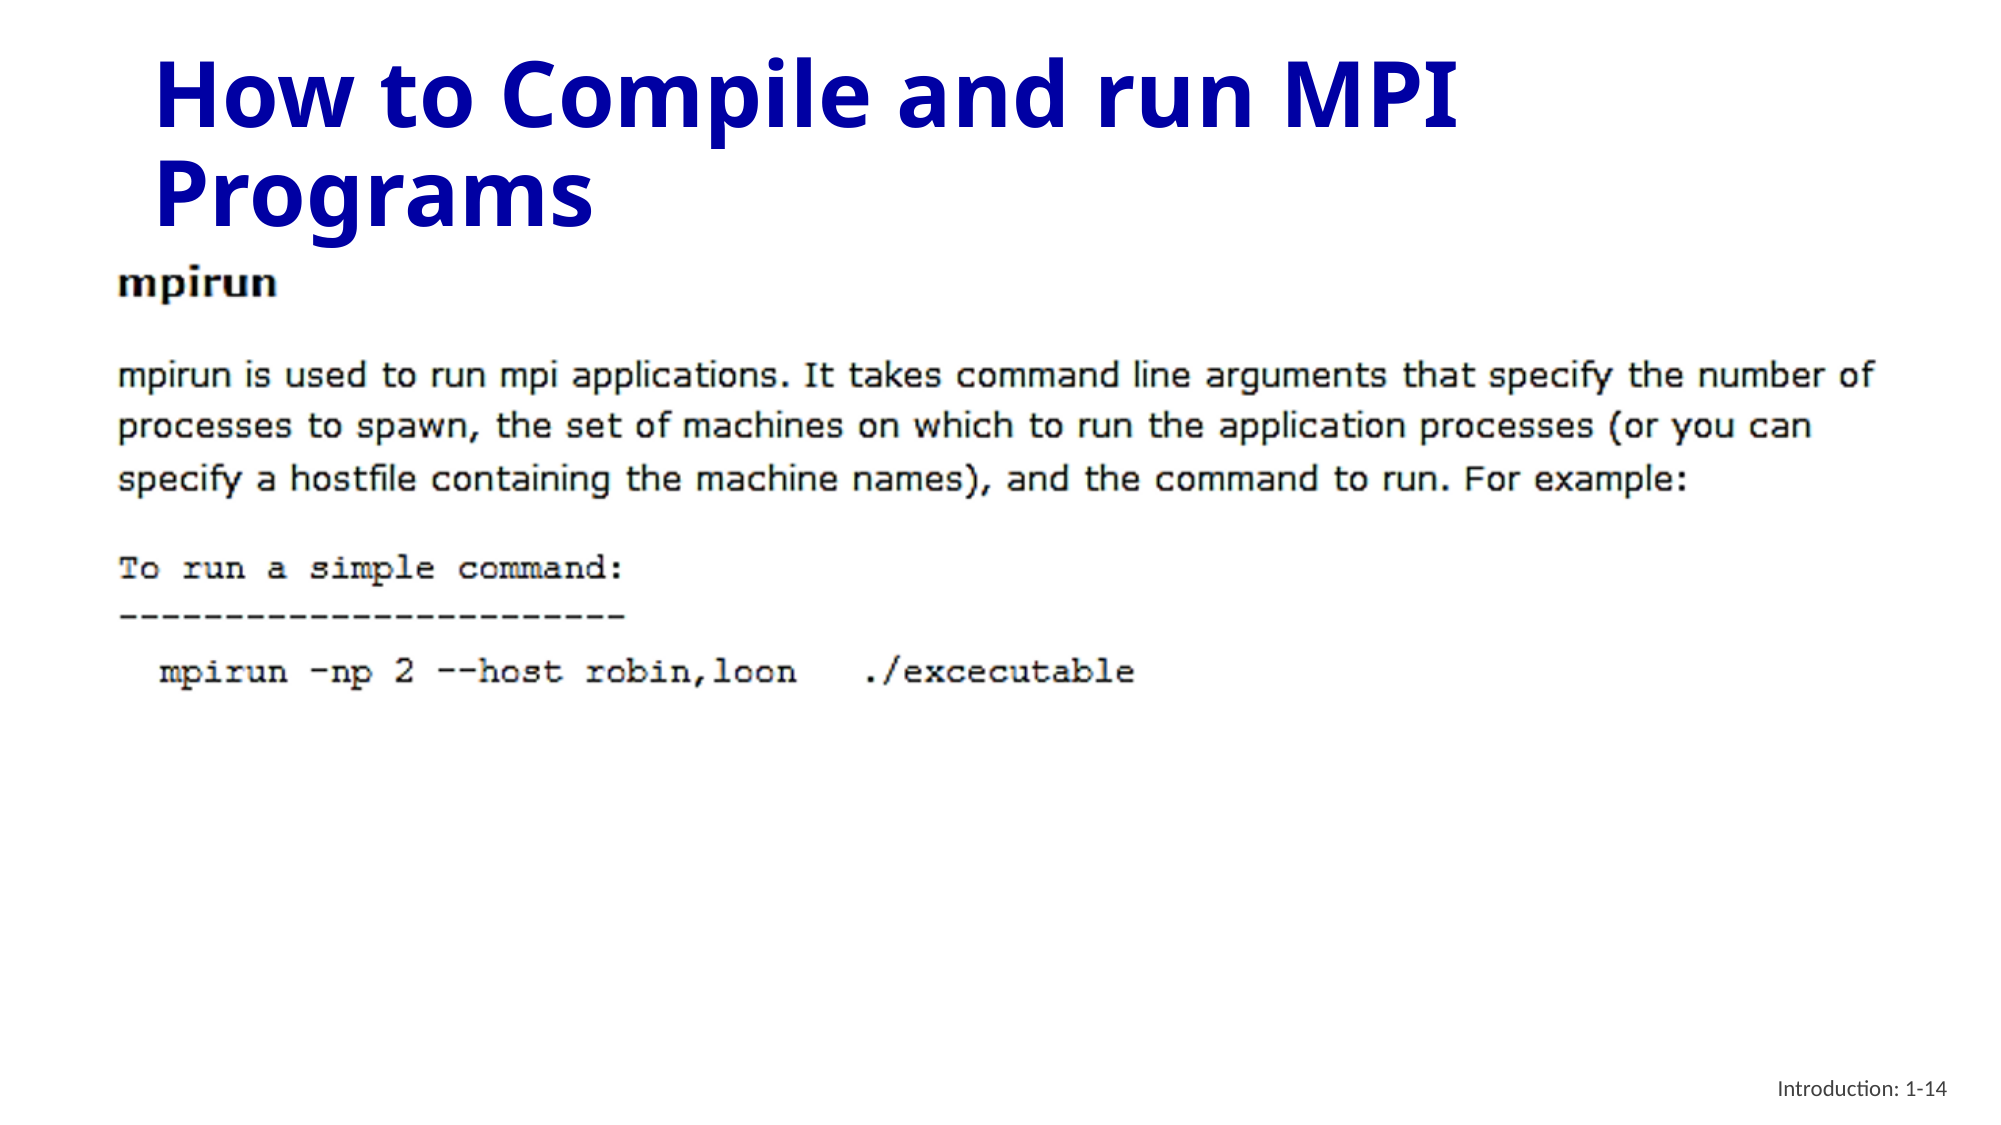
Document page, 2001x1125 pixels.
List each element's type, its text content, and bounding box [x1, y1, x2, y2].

picture [99, 261, 1901, 706]
title How to Compile and run MPI Programs [137, 74, 1863, 221]
slide_number Introduction: 1-14 [1512, 1056, 1963, 1117]
